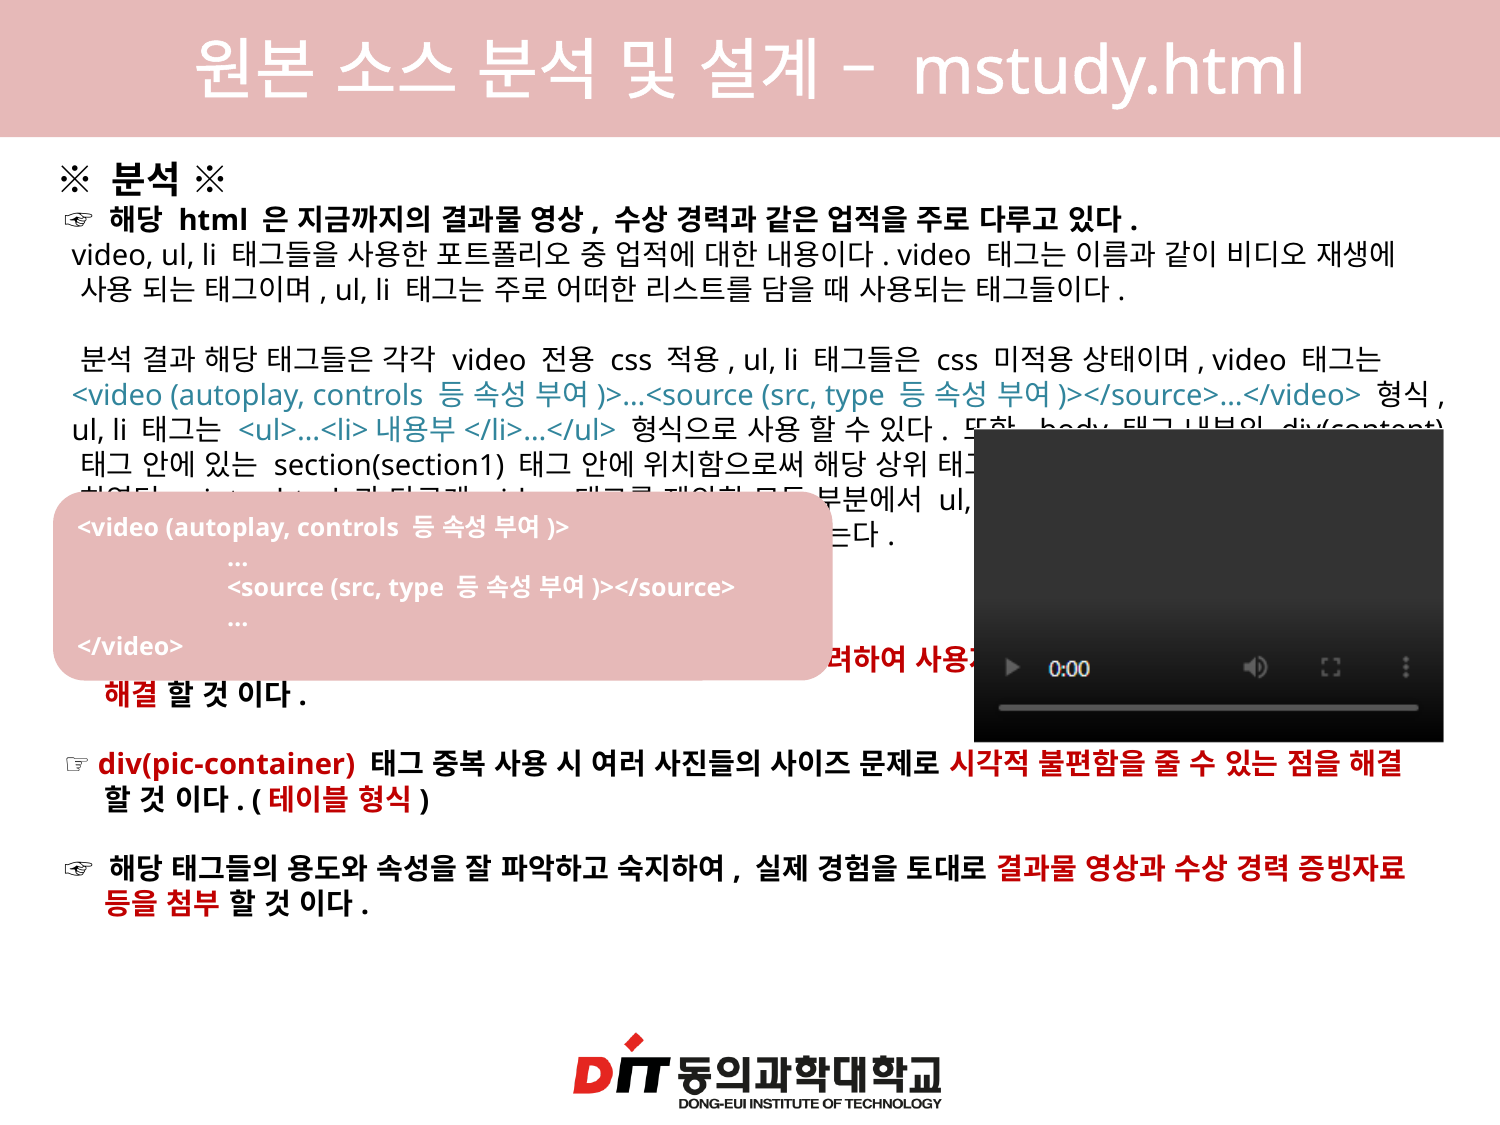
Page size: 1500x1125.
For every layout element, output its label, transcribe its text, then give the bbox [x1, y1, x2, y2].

picture [572, 1029, 942, 1115]
text_box <video (autoplay, controls 등 속성 부여)> … <source (src, type 등 속성 부여)></source> … </video> [50, 489, 835, 683]
text_box ※ 분석 ※ ☞ 해당 html 은 지금까지의 결과물 영상, 수상 경력과 같은 업적을 주로 다루고 있다. video, ul, li 태그들을 사용한 포트폴리오 중 업적에 대한 내용이다. video 태그는 이름과 같이 비디오 재생에 사용 되는 태그이며, ul, li 태그는 주로 어떠한 리스트를 담을 때 사용되는 태그들이다. 분석 결과 해당 태그들은 각각 video 전용 css 적용, ul, li 태그들은 css 미적용 상태이며, video 태그는 <video (autoplay, controls 등 속성 부여)>…<source (src, type 등 속성 부여)></source>…</video> 형식, ul, li 태그는 <ul>…<li>내용부</li>…</ul> 형식으로 사용 할 수 있다. 또한, body 태그 내부의 div(content) 태그 안에 있는 section(section1) 태그 안에 위치함으로써 해당 상위 태그들의 css 를 적용 받는다. 앞서 분석 하였던 mintro.html 과 다르게 video 태그를 제외한 모든 부분에서 ul, li 태그가 모두 사용 되었기 때문에 div(content), section(section1) 태그의 css 영향을 모두 받는다. ※ 설계 ※ ☞ 웹 브라우저마다 호환성이 다른 video 태그의 문제점을 고려하여 사용자가 동영상 시청에 불편함이 없도록 해결 할 것 이다. ☞ div(pic-container) 태그 중복 사용 시 여러 사진들의 사이즈 문제로 시각적 불편함을 줄 수 있는 점을 해결 할 것 이다. (테이블 형식) ☞ 해당 태그들의 용도와 속성을 잘 파악하고 숙지하여, 실제 경험을 토대로 결과물 영상과 수상 경력 증빙자료 등을 첨부 할 것 이다. [41, 148, 1468, 928]
text_box 원본 소스 분석 및 설계 – mstudy.html [178, 19, 1322, 114]
picture [974, 428, 1447, 745]
